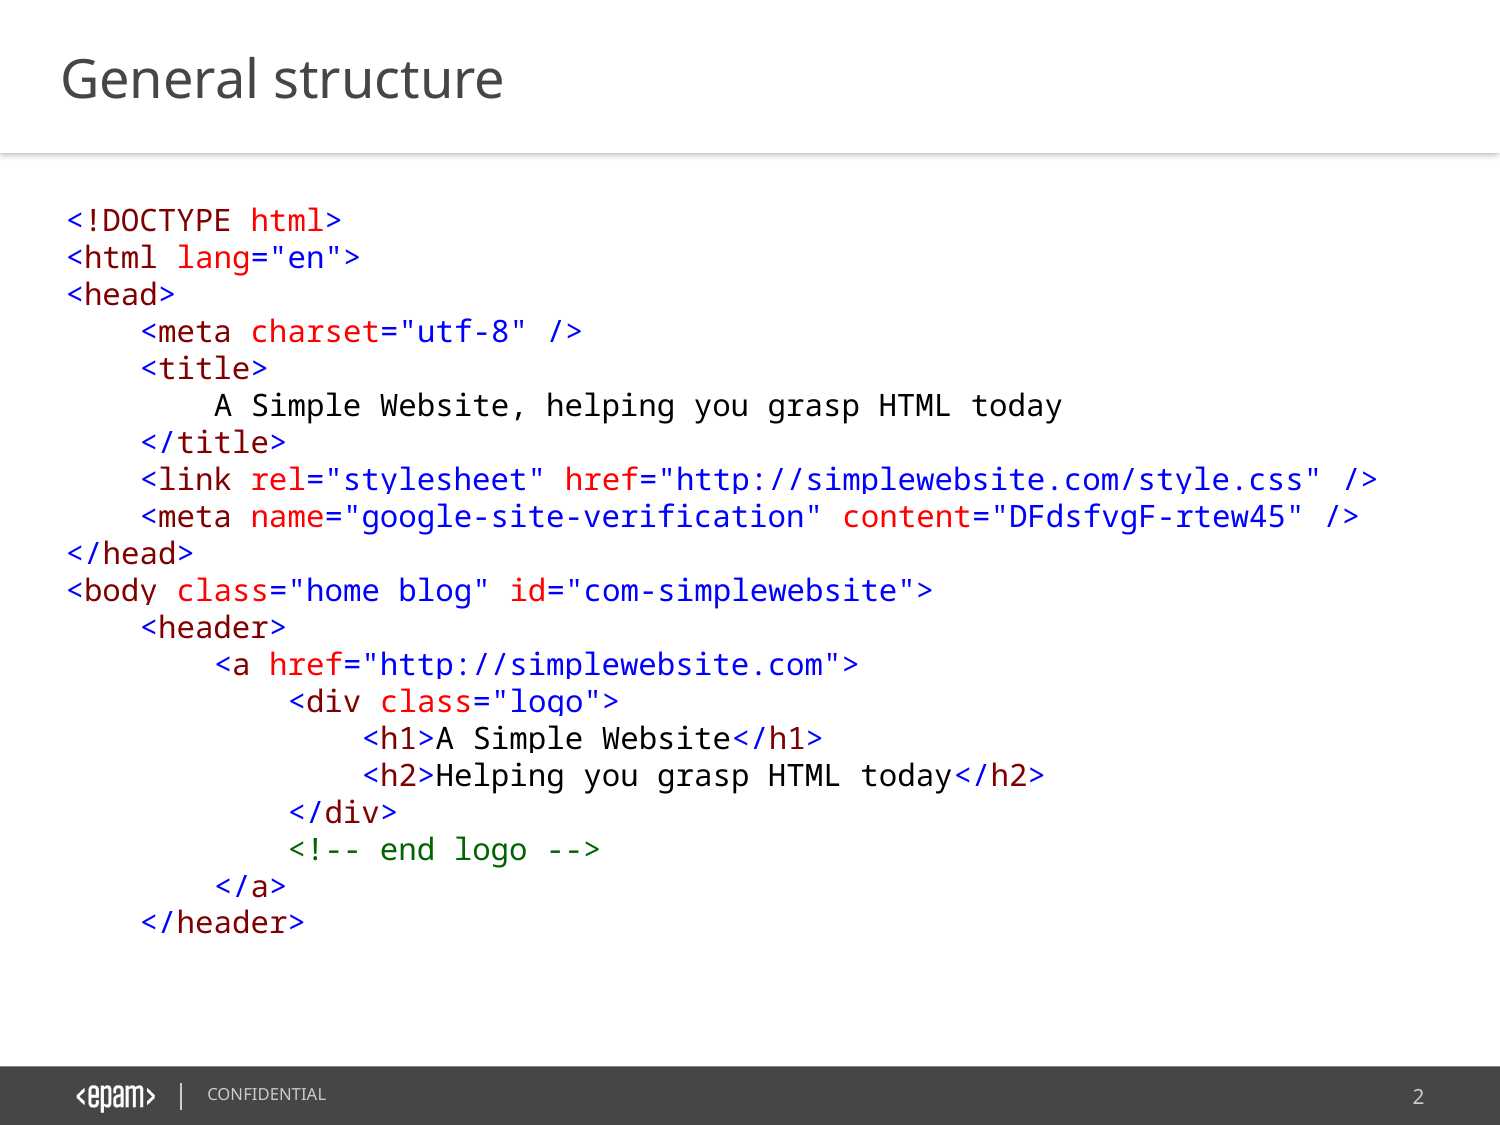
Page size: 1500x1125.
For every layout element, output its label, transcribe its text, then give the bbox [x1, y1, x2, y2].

list <!DOCTYPE html> <html lang="en"> <head> <meta charset="utf-8" /> <title> A Simple Website, helping you grasp HTML today </title> <link rel="stylesheet" href="http://simplewebsite.com/style.css" /> <meta name="google-site-verification" content="DFdsfvgF-rtew45" /> </head> <body class="home blog" id="com-simplewebsite"> <header> <a href="http://simplewebsite.com"> <div class="logo"> <h1>A Simple Website</h1> <h2>Helping you grasp HTML today</h2> </div> <!-- end logo --> </a> </header> [50, 193, 1461, 1025]
picture [76, 1085, 155, 1113]
list General structure [0, 0, 1500, 153]
